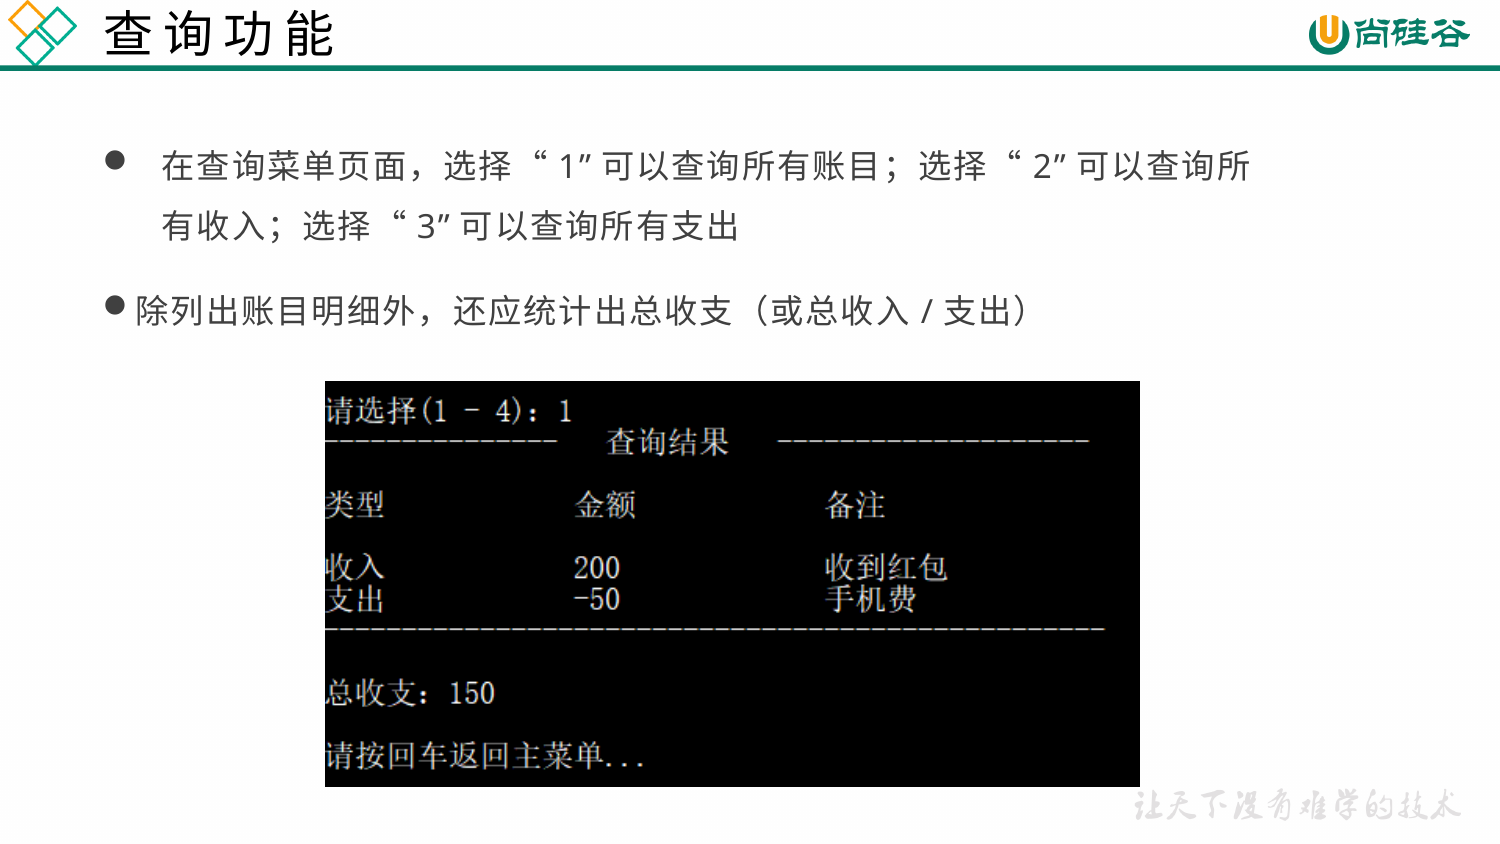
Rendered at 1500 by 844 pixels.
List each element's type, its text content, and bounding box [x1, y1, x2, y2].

list 在查询菜单页面，选择“1”可以查询所有账目；选择“2”可以查询所有收入；选择“3”可以查询所有支出 除列出账目明细外，还应统计出总收支（或总收入/支出） [87, 117, 1296, 449]
title 查询功能 [88, 10, 754, 62]
picture [0, 0, 1500, 844]
